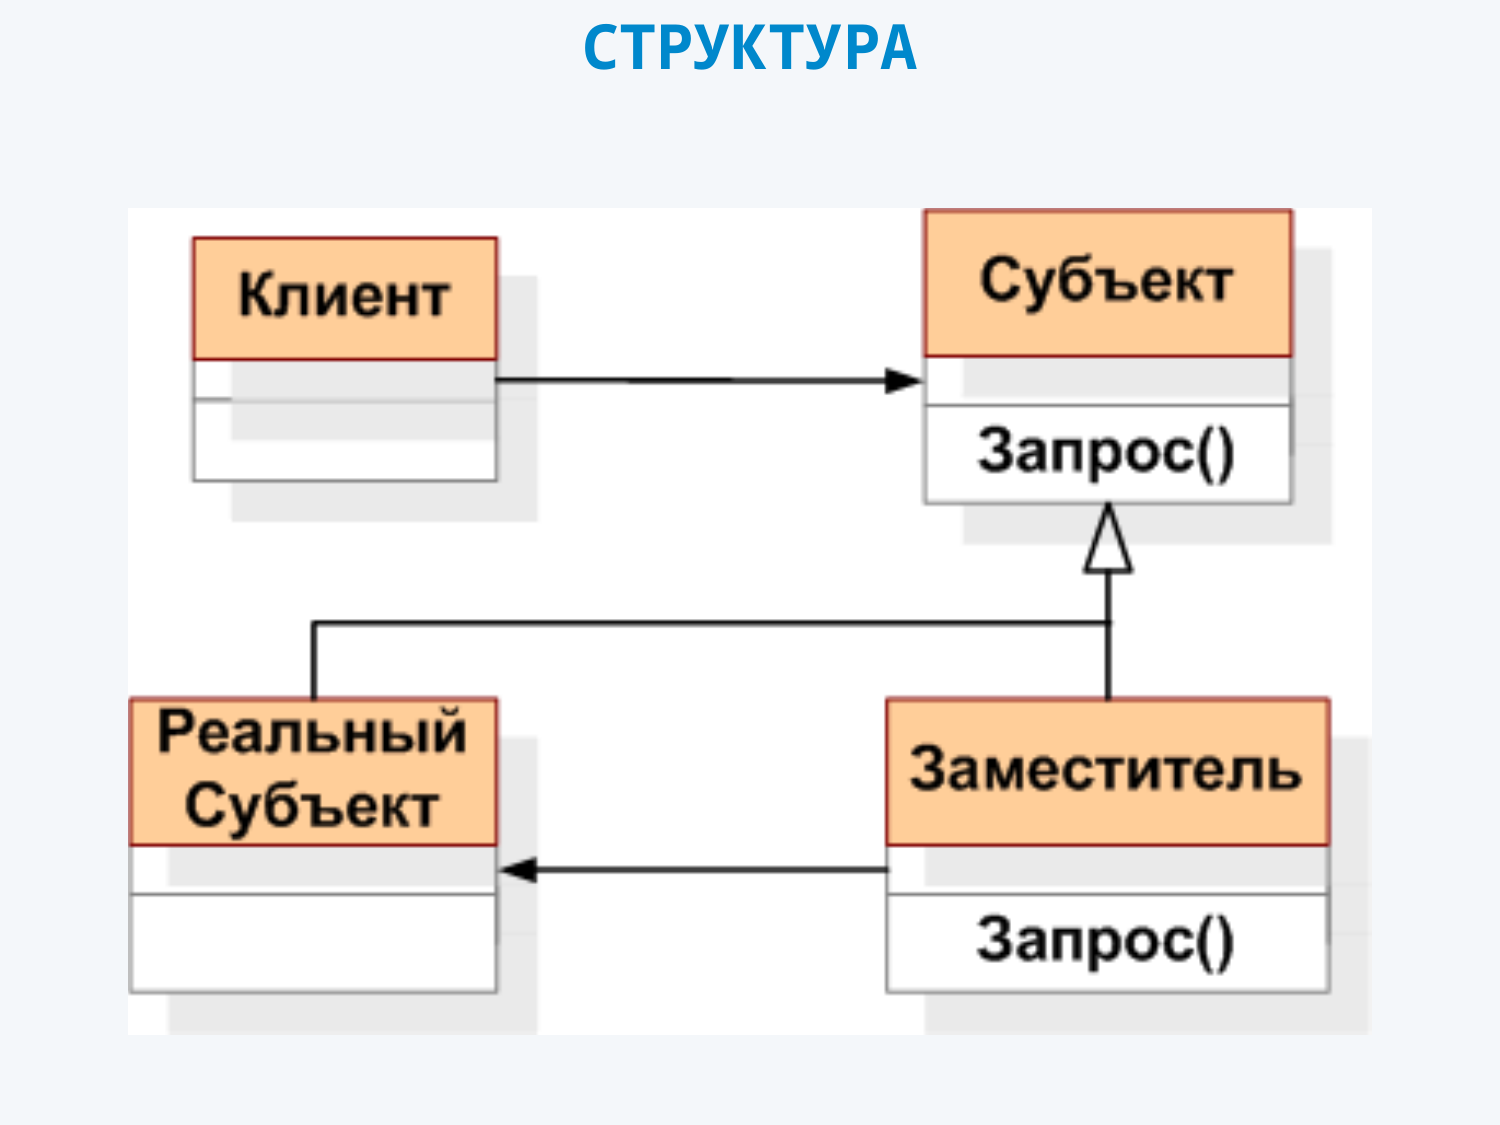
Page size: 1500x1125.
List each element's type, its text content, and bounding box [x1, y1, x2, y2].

picture [127, 207, 1372, 1036]
title СТРУКТУРА [112, 0, 1388, 90]
